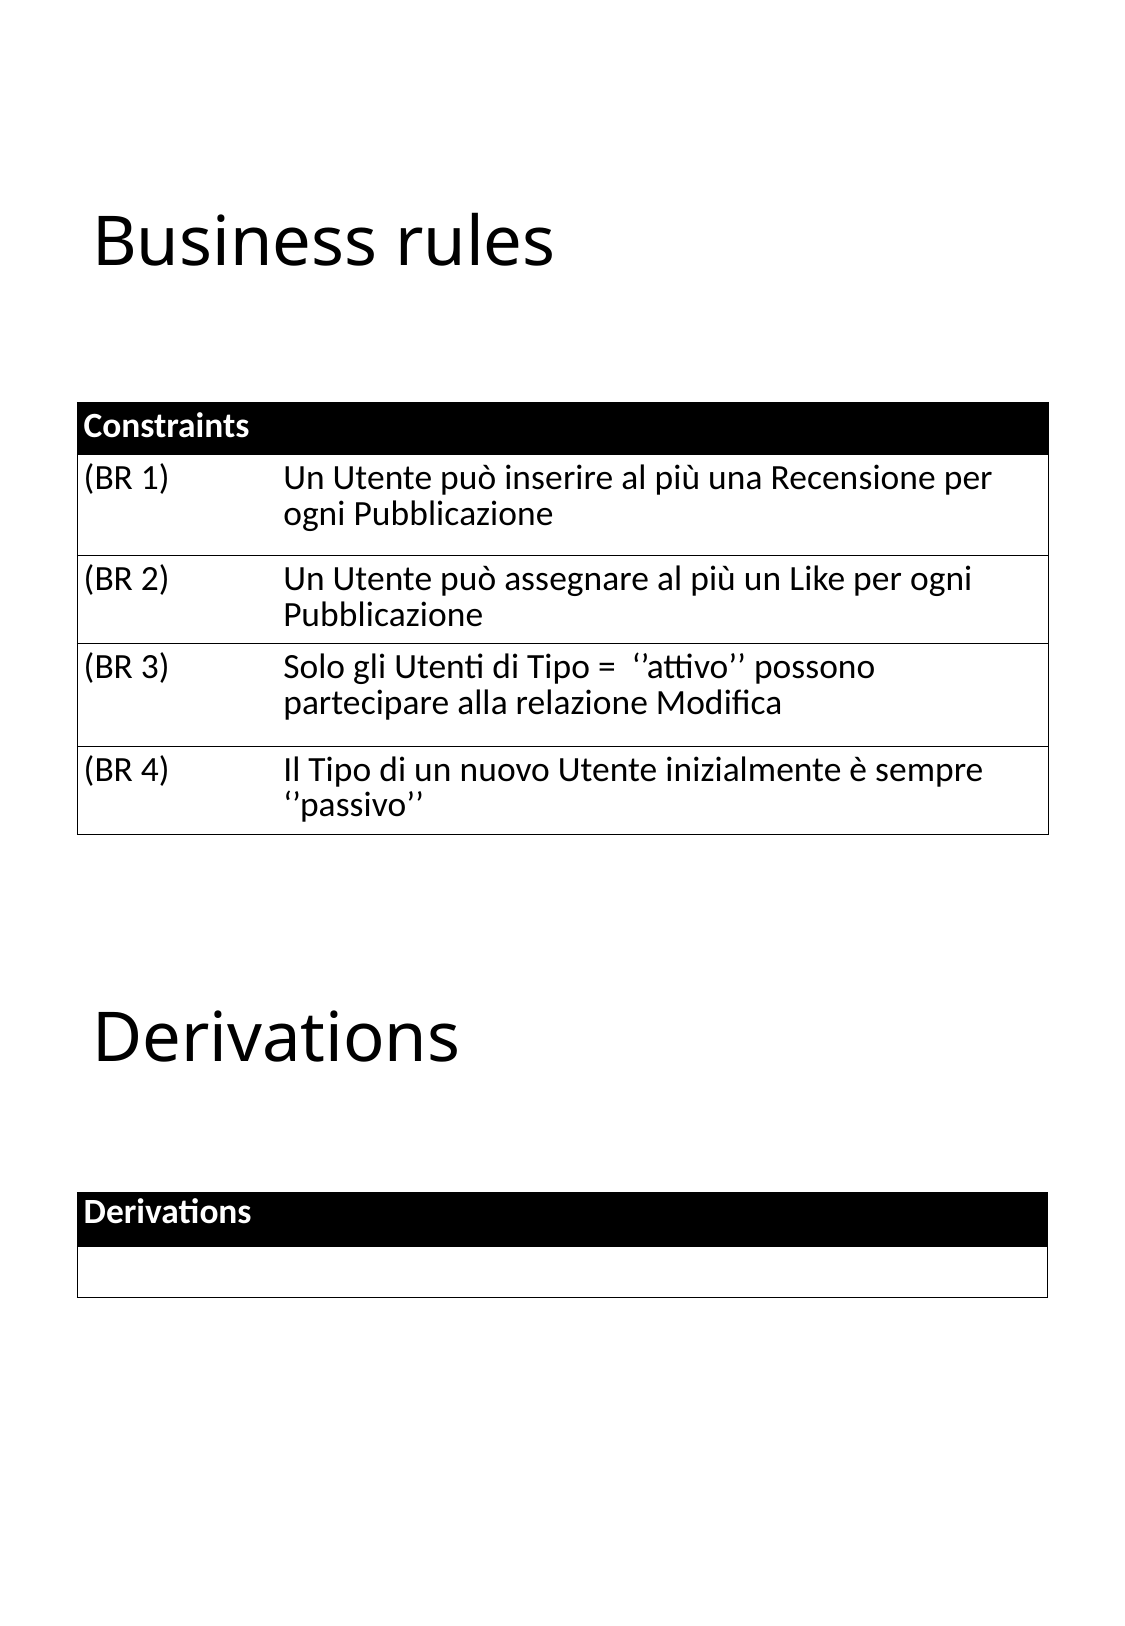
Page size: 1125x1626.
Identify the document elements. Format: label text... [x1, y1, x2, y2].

table_cell (BR 2) [78, 556, 277, 643]
title Business rules [77, 86, 1048, 401]
table_cell Il Tipo di un nuovo Utente inizialmente è sempre ‘’passivo’’ [277, 747, 1048, 834]
table_cell Solo gli Utenti di Tipo = ‘’attivo’’ possono partecipare alla relazione Modifica [277, 644, 1048, 746]
table_cell [269, 1247, 1047, 1297]
table_header Constraints [78, 403, 277, 454]
table_header [269, 1193, 1047, 1246]
table_cell (BR 1) [78, 455, 277, 555]
table_cell Un Utente può inserire al più una Recensione per ogni Pubblicazione [277, 455, 1048, 555]
table_cell (BR 3) [78, 644, 277, 746]
table_cell (BR 4) [78, 747, 277, 834]
table_header [277, 403, 1048, 454]
table_cell Un Utente può assegnare al più un Like per ogni Pubblicazione [277, 556, 1048, 643]
table_cell [78, 1247, 269, 1297]
text_box Derivations [77, 878, 1048, 1193]
table_header Derivations [78, 1193, 269, 1246]
